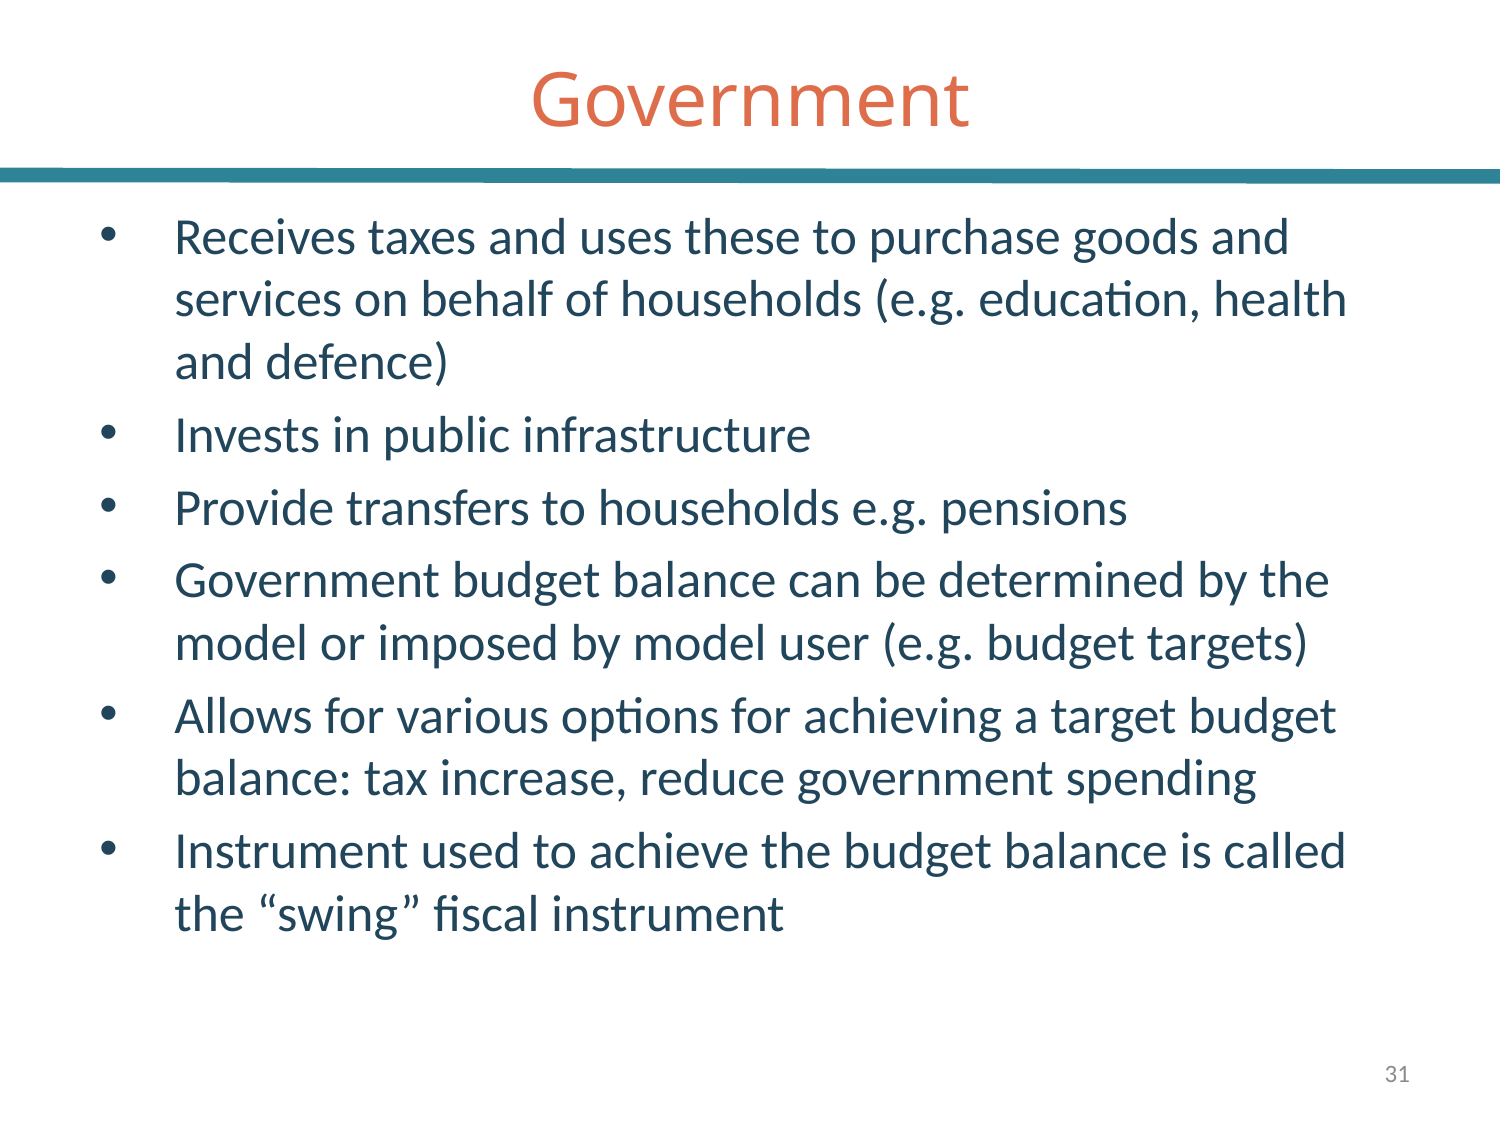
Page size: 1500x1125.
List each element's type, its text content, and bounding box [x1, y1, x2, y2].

list Receives taxes and uses these to purchase goods and services on behalf of households (e.g. education, health and defence) Invests in public infrastructure Provide transfers to households e.g. pensions Government budget balance can be determined by the model or imposed by model user (e.g. budget targets) Allows for various options for achieving a target budget balance: tax increase, reduce government spending Instrument used to achieve the budget balance is called the “swing” fiscal instrument [24, 194, 1413, 783]
title Government [53, 30, 1447, 163]
slide_number 31 [1074, 1042, 1425, 1103]
